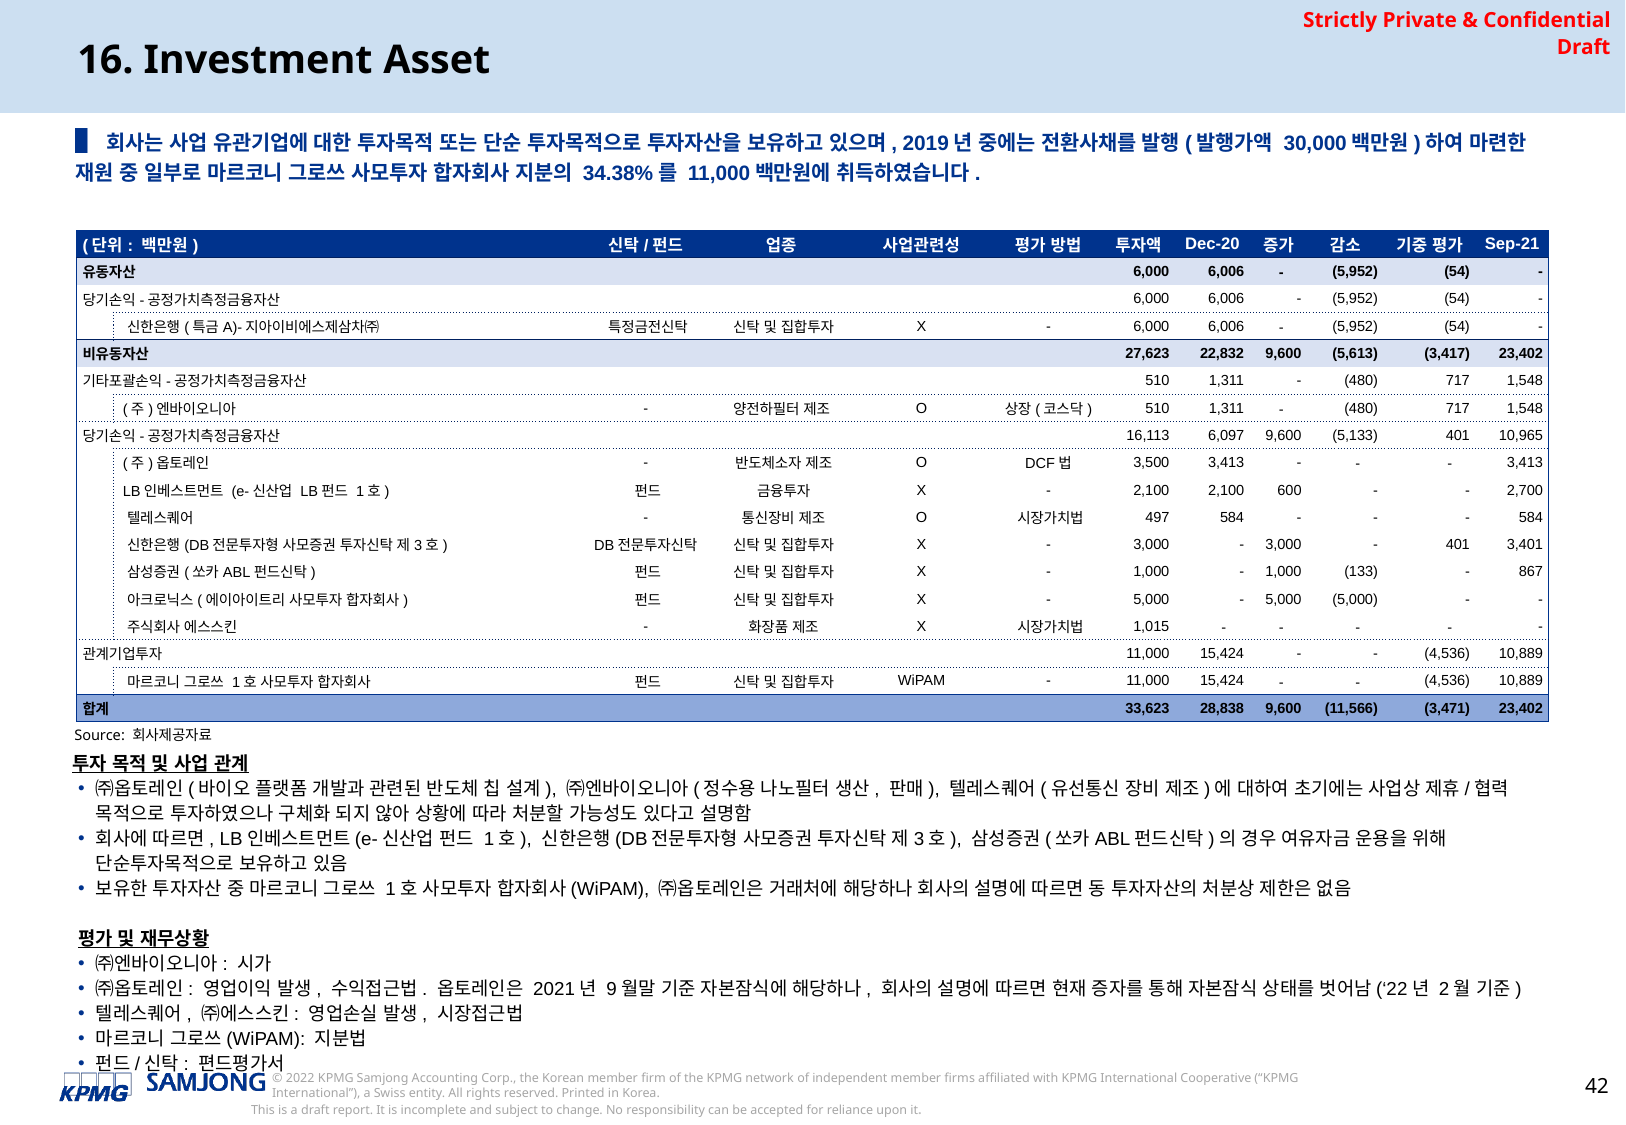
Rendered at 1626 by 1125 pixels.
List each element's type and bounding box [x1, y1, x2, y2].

title [65, 22, 1603, 99]
table_header [77, 231, 1548, 257]
table_cell [77, 695, 1548, 721]
text_box [75, 125, 1556, 179]
text_box [72, 749, 1545, 1075]
table_cell [77, 258, 1548, 339]
table_cell [77, 340, 1548, 694]
text_box [74, 725, 804, 744]
picture [51, 1049, 273, 1124]
